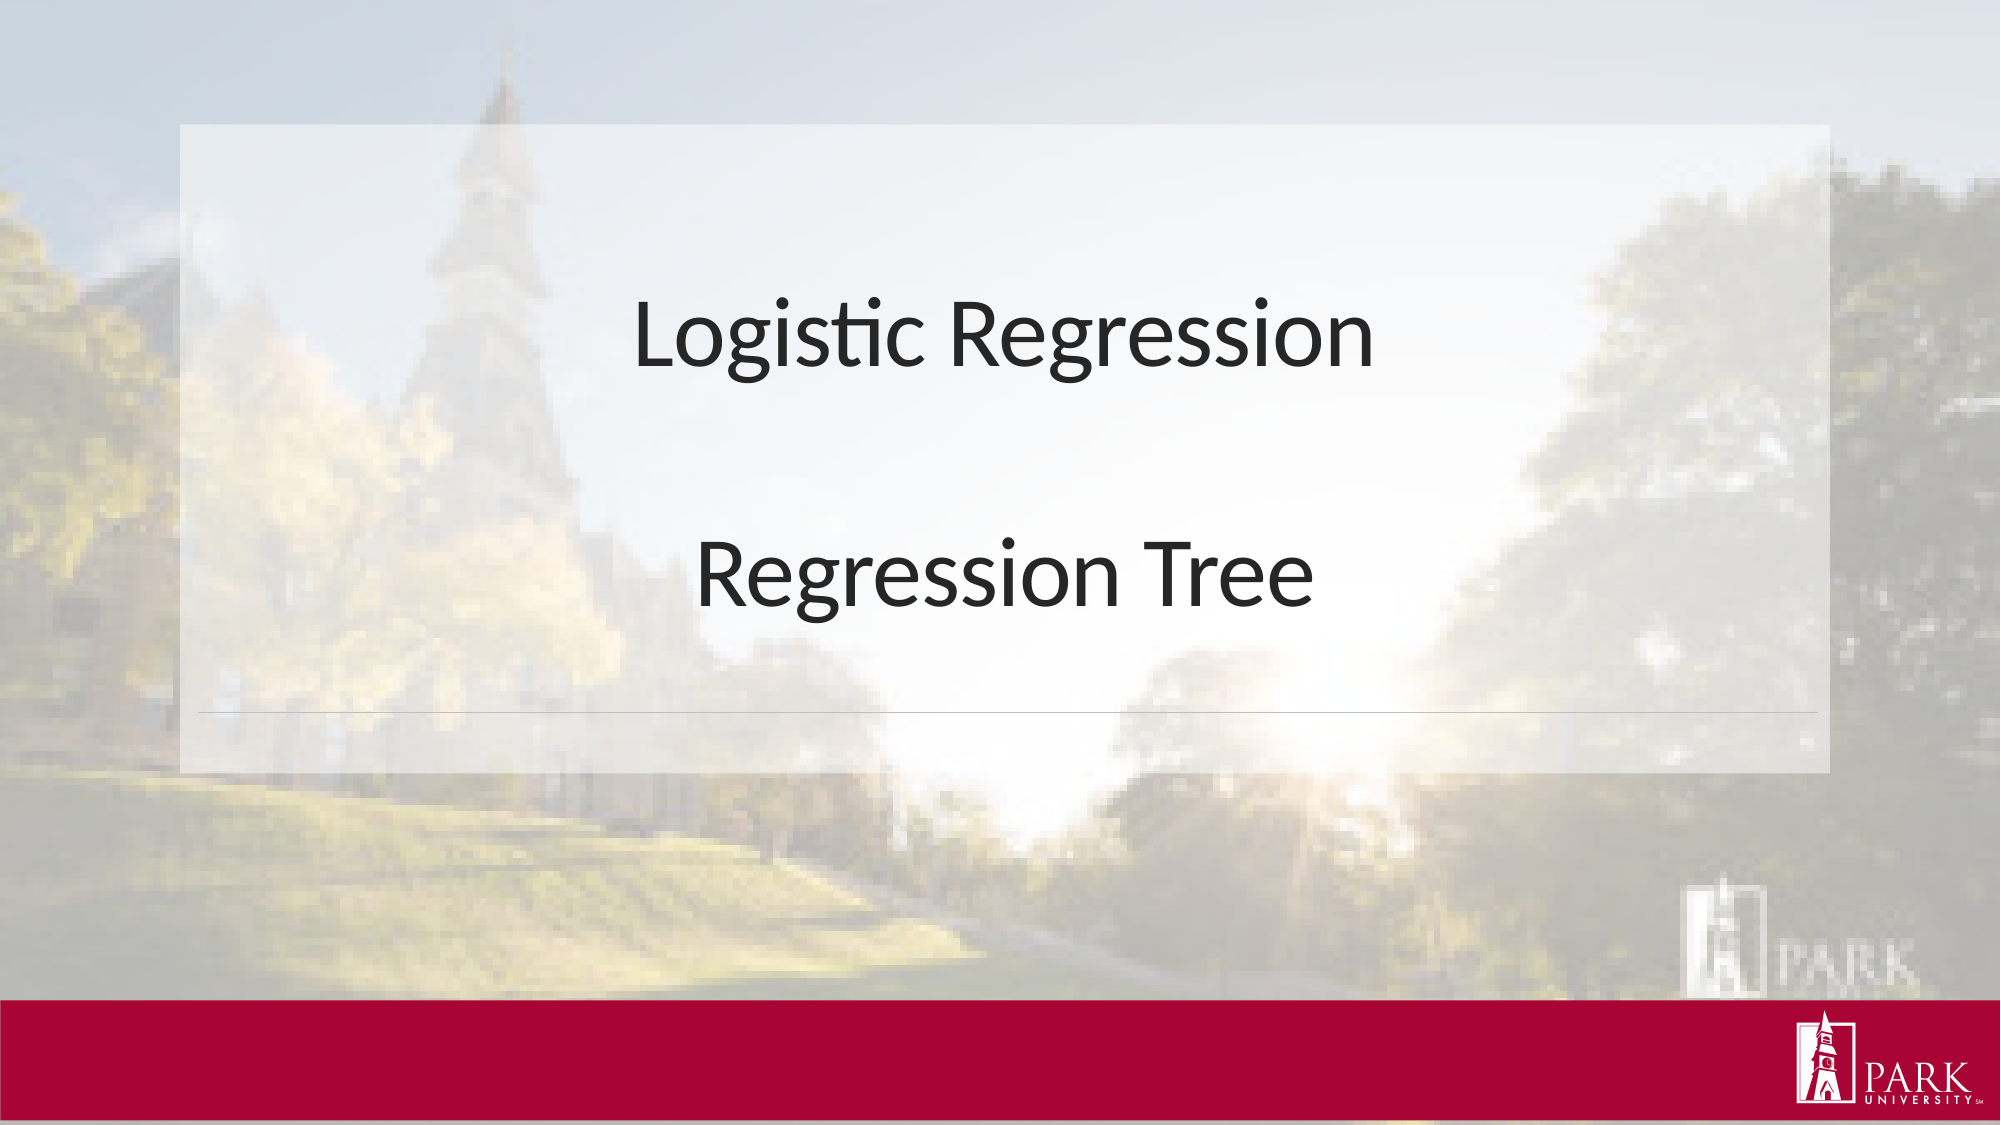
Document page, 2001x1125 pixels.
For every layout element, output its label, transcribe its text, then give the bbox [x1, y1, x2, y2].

title Logistic Regression Regression Tree [180, 124, 1830, 774]
picture [1769, 996, 2001, 1117]
